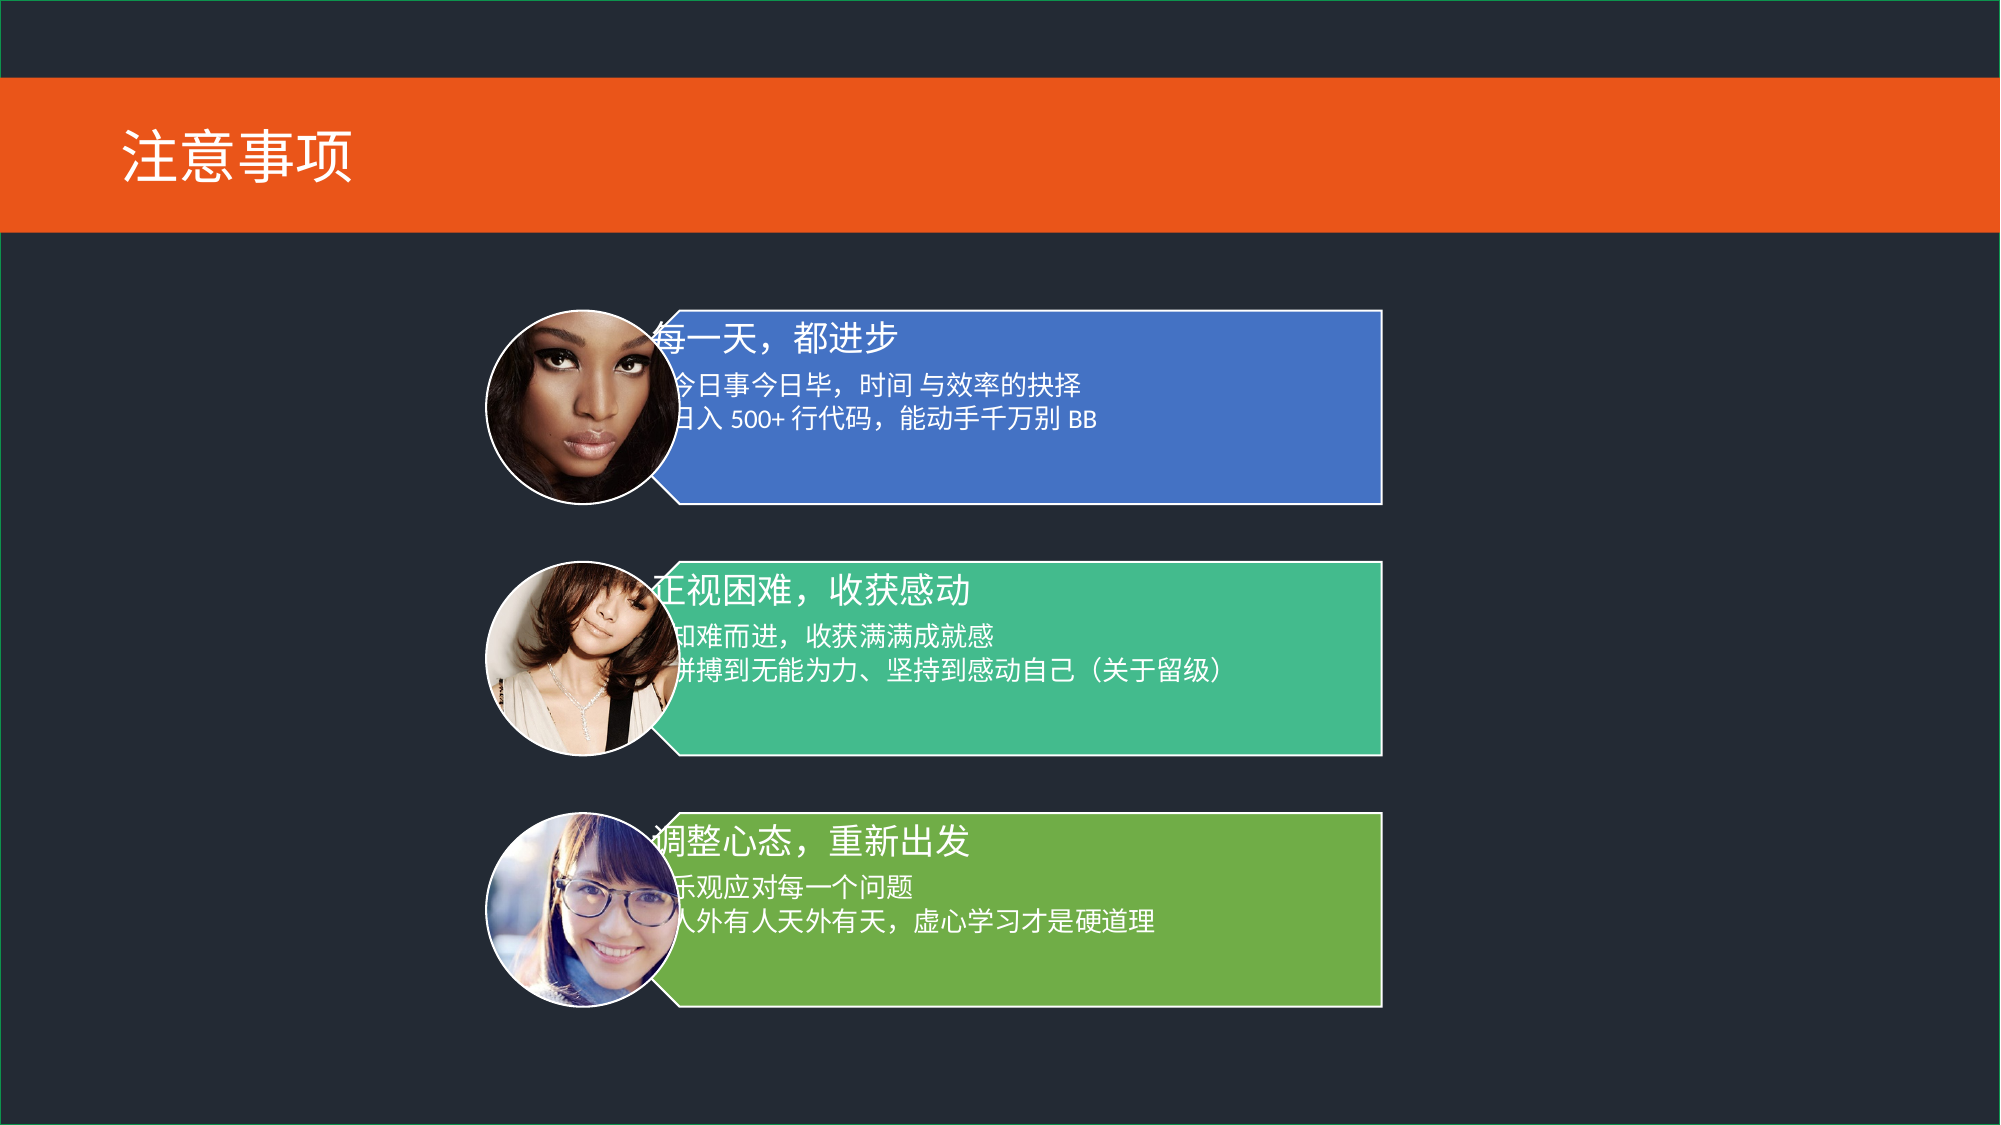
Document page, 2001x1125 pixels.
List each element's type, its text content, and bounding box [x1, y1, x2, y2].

text_box [0, 234, 2000, 1125]
text_box [0, 77, 2000, 234]
text_box [0, 0, 2000, 77]
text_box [333, 310, 1535, 1007]
text_box 注意事项 [106, 112, 1196, 198]
